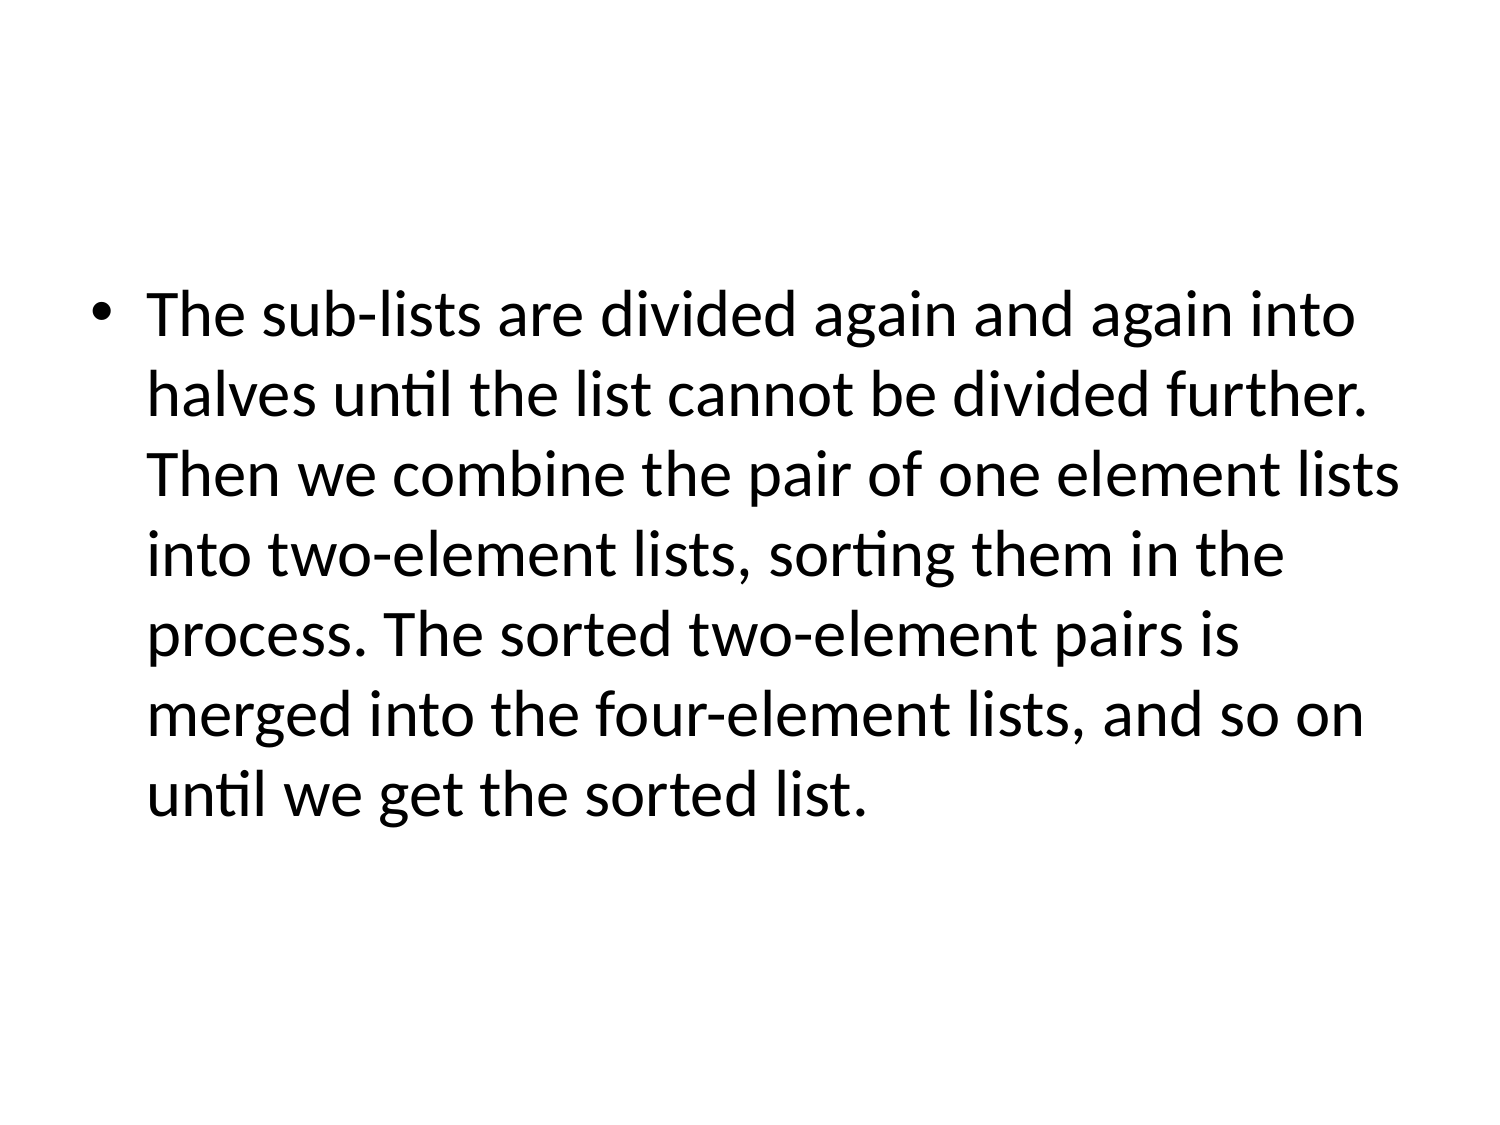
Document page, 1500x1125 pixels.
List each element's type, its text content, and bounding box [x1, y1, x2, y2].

list The sub-lists are divided again and again into halves until the list cannot be divided further. Then we combine the pair of one element lists into two-element lists, sorting them in the process. The sorted two-element pairs is merged into the four-element lists, and so on until we get the sorted list. [75, 262, 1425, 1005]
